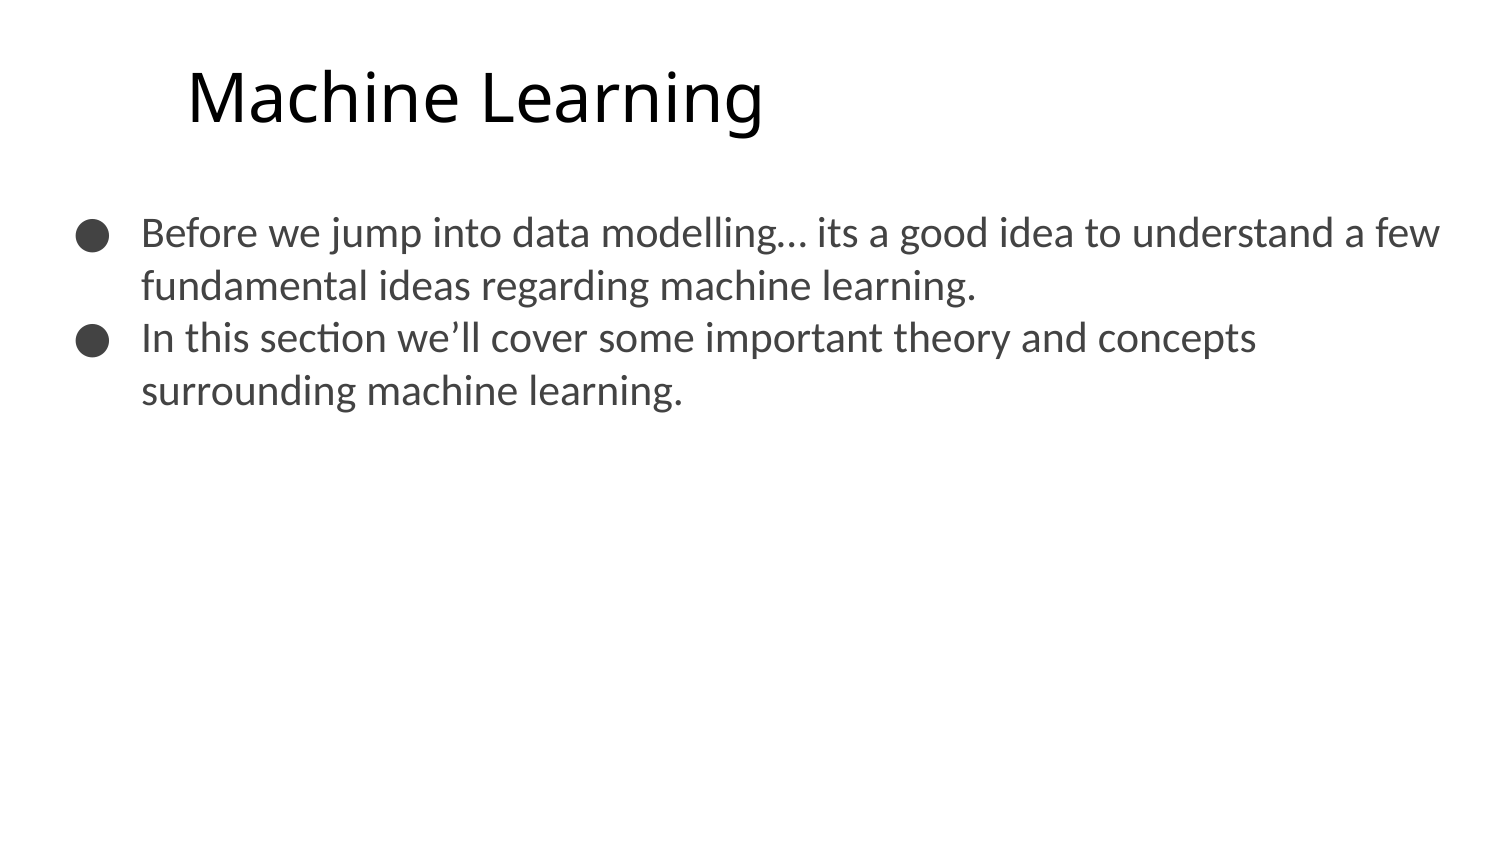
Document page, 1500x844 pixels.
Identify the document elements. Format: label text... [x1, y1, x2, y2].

title Machine Learning [171, 48, 1449, 143]
list Before we jump into data modelling… its a good idea to understand a few fundamental ideas regarding machine learning. In this section we’ll cover some important theory and concepts surrounding machine learning. [51, 189, 1476, 750]
